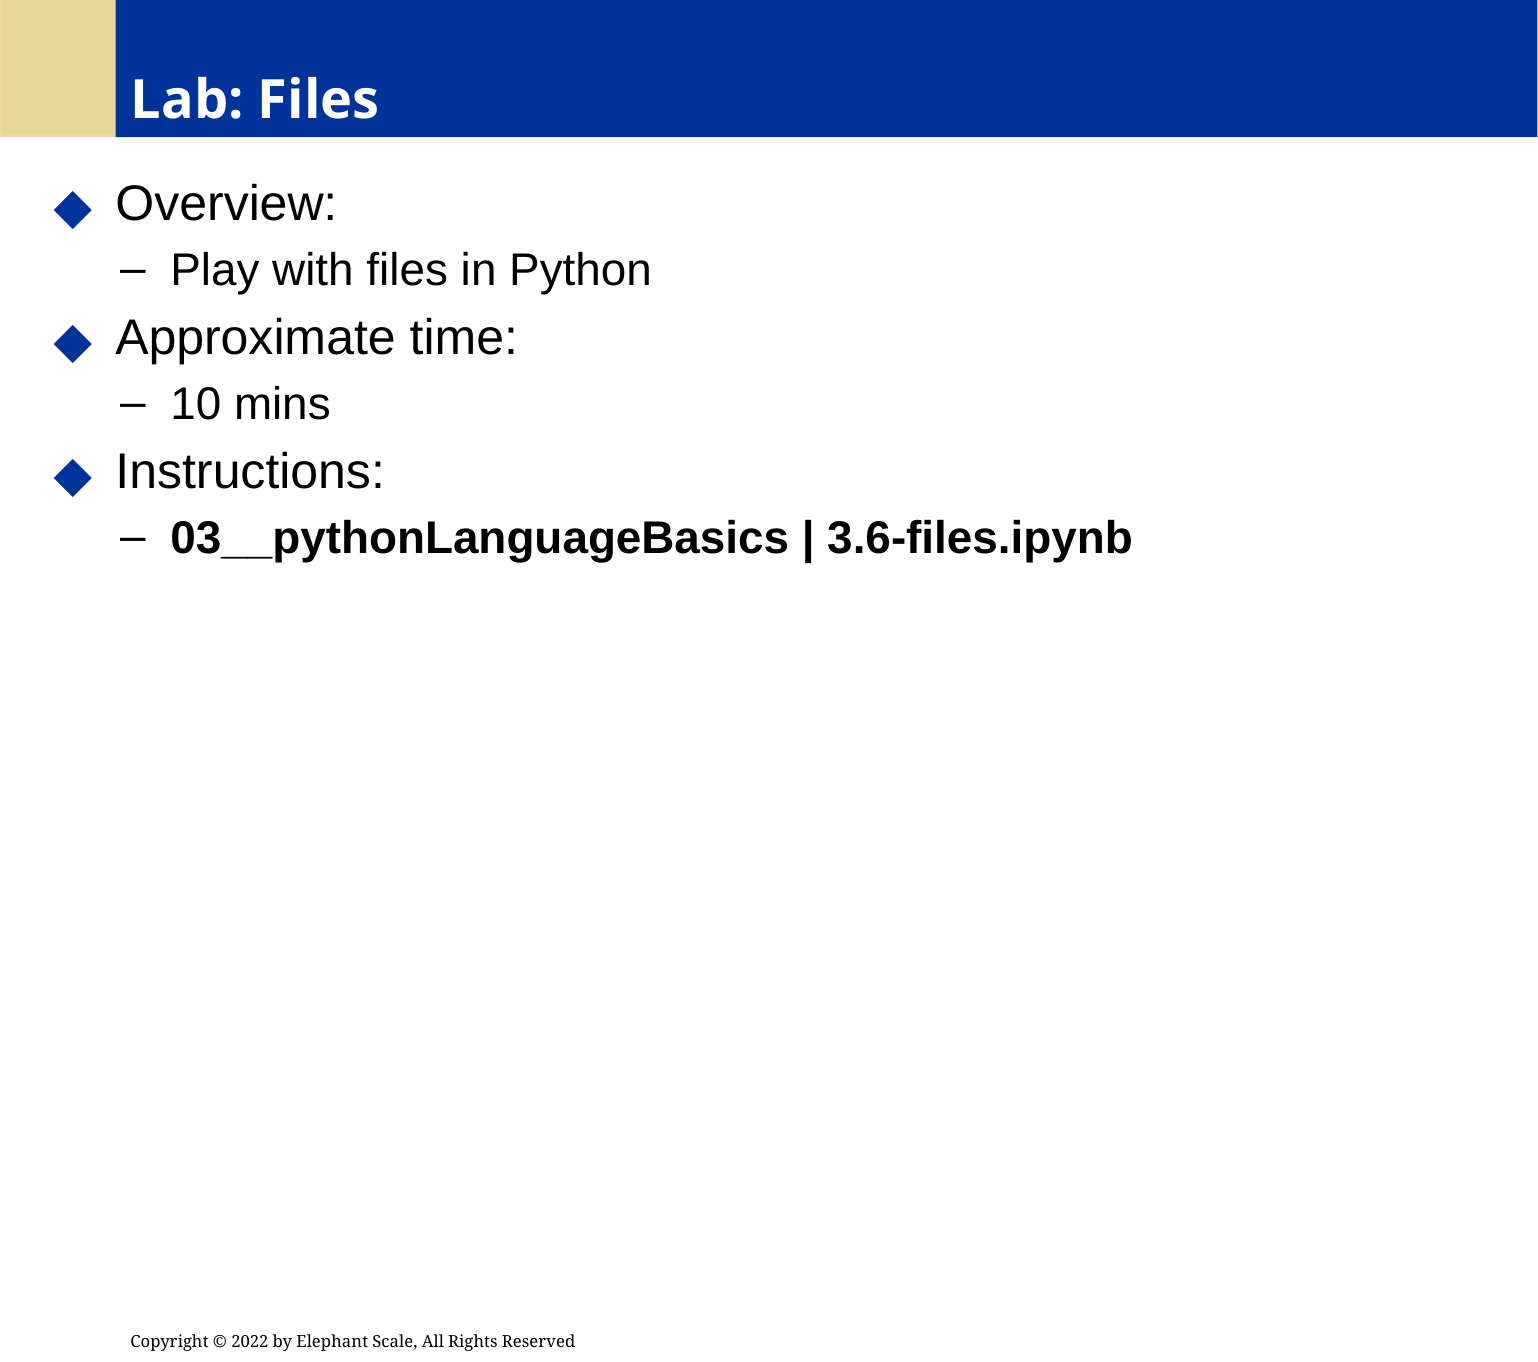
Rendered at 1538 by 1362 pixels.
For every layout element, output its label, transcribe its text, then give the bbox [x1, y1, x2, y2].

title Lab: Files [115, 0, 1538, 138]
text_box Copyright © 2022 by Elephant Scale, All Rights Reserved [115, 1322, 1538, 1358]
picture [0, 0, 115, 137]
list Overview: Play with files in Python Approximate time: 10 mins Instructions: 03__pythonLanguageBasics | 3.6-files.ipynb [38, 163, 1499, 1284]
